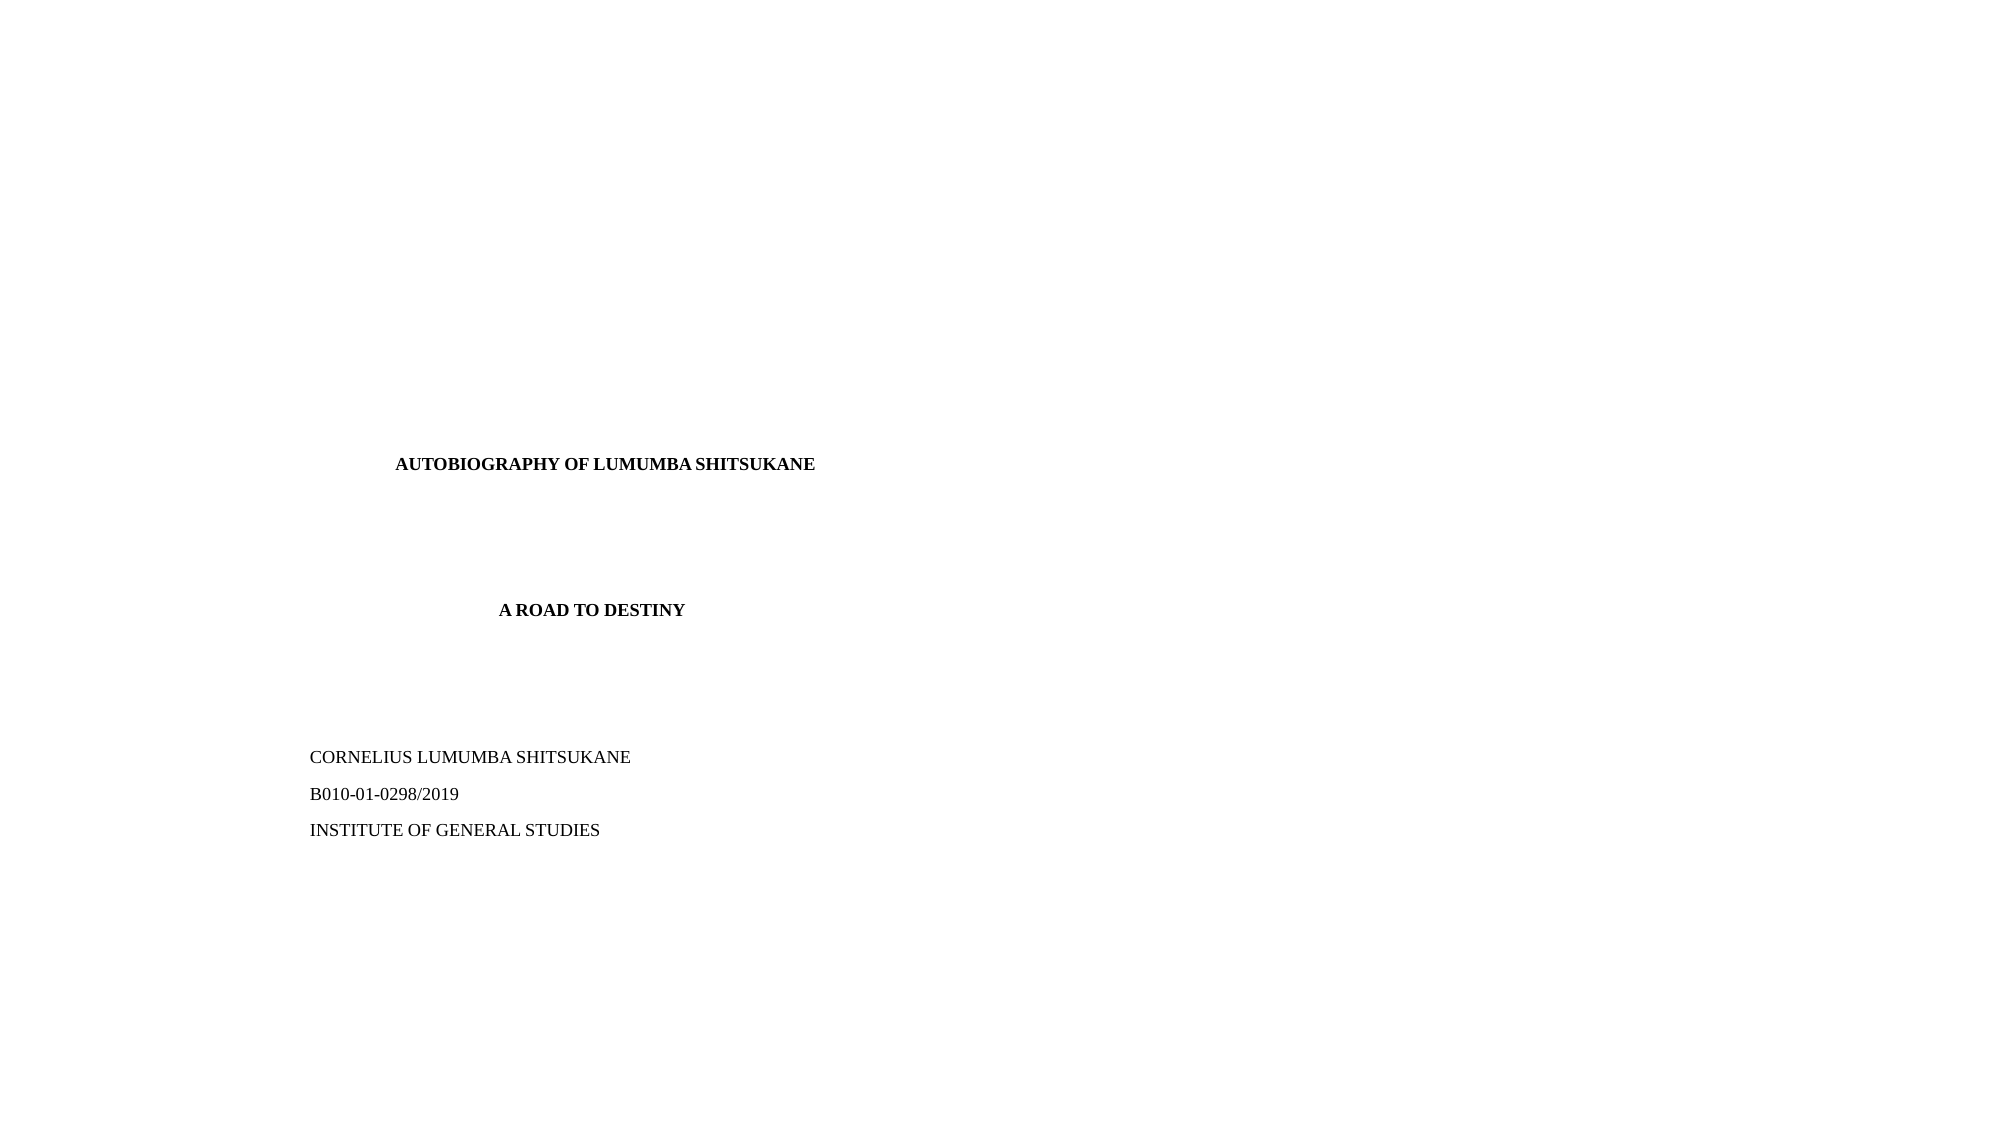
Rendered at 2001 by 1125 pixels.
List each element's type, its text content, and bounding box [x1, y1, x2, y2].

subtitle AUTOBIOGRAPHY OF LUMUMBA SHITSUKANE A ROAD TO DESTINY CORNELIUS LUMUMBA SHITSUKANE B010-01-0298/2019 INSTITUTE OF GENERAL STUDIES [249, 415, 1750, 1035]
